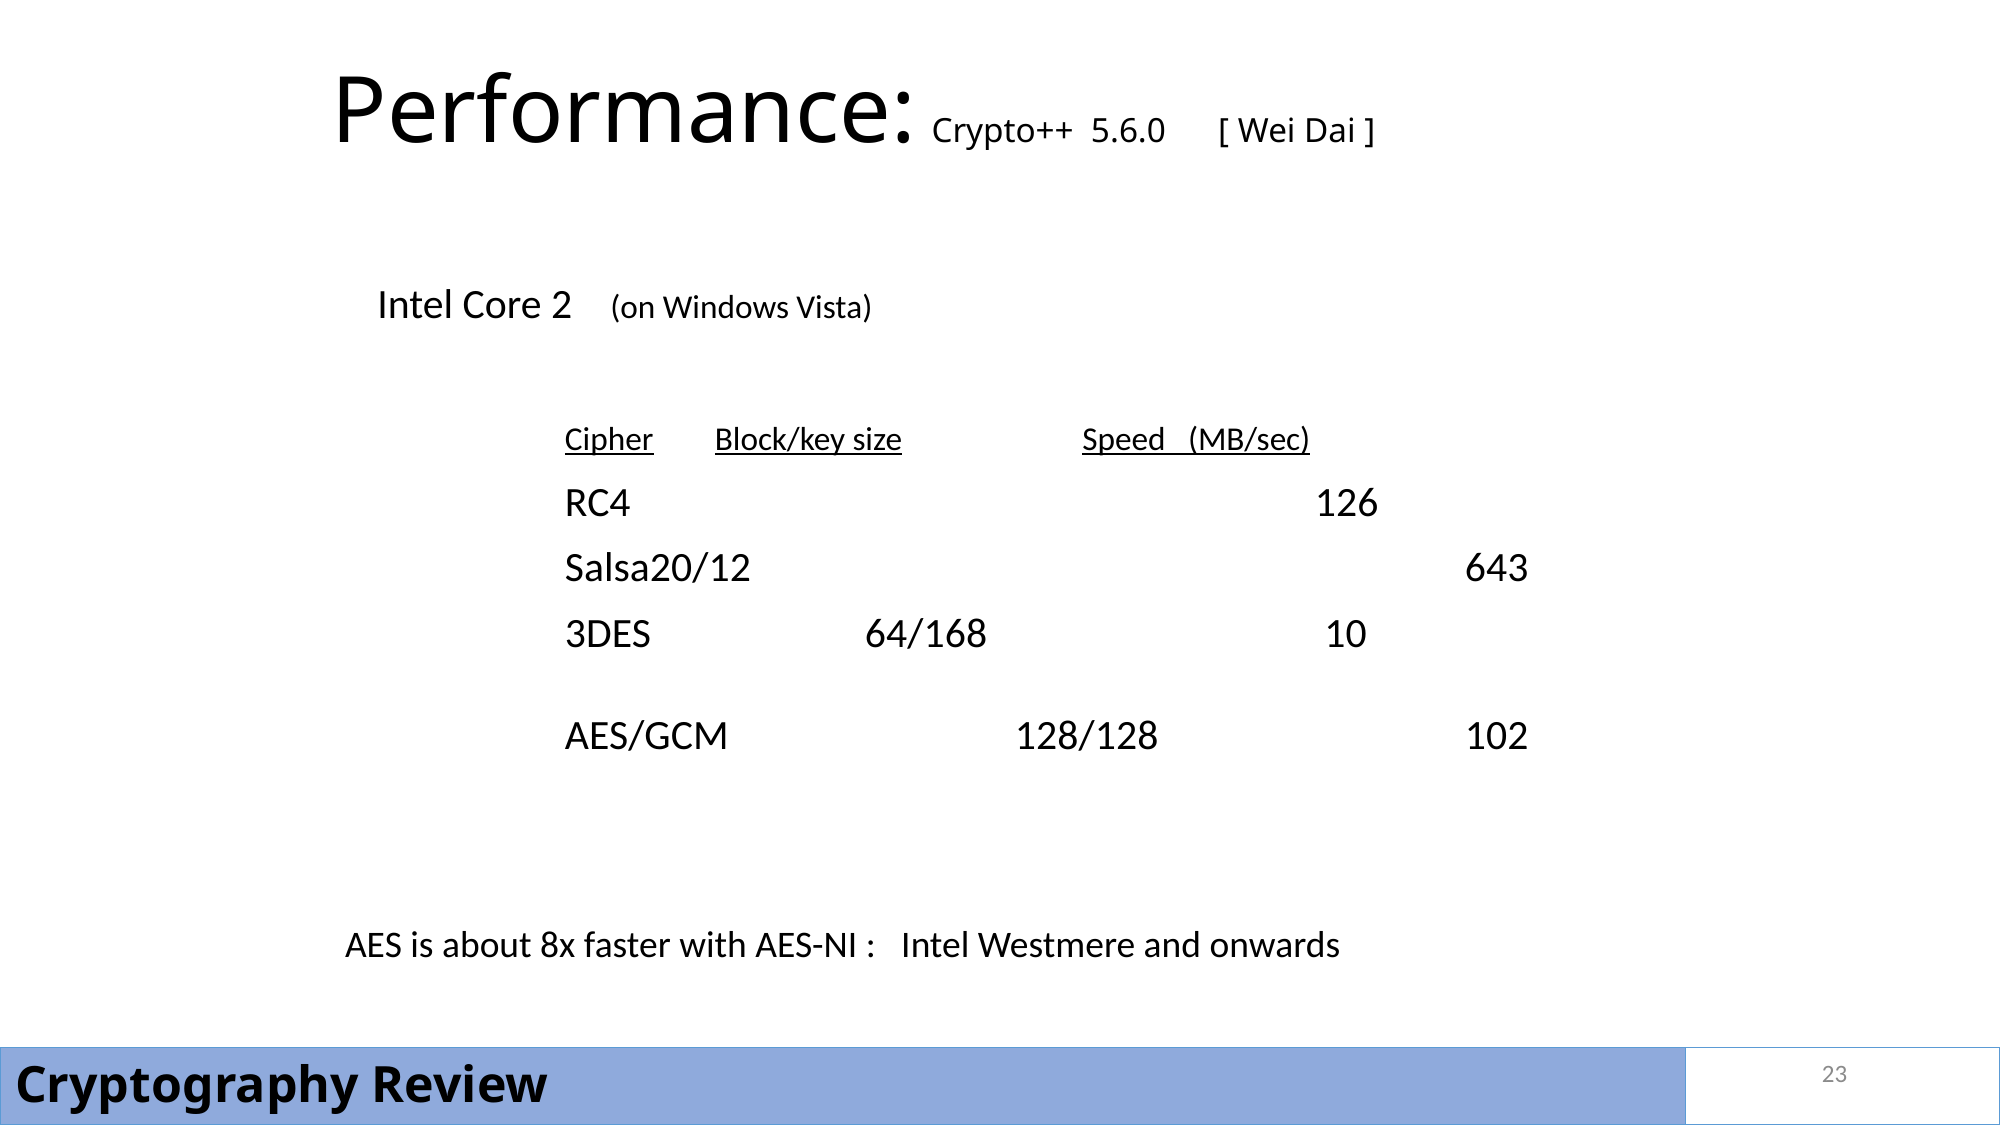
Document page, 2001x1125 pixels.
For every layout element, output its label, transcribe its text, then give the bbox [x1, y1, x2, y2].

slide_number 23 [1412, 1042, 1863, 1103]
text_box AES is about 8x faster with AES-NI : Intel Westmere and onwards [330, 912, 1357, 973]
text_box Cryptography Review [0, 1047, 1685, 1125]
title Performance: Crypto++ 5.6.0 [ Wei Dai ] [316, 37, 1664, 188]
list Intel Core 2 (on Windows Vista) Cipher Block/key size Speed (MB/sec) RC4 126 Salsa20/12 643 3DES 64/168 10 AES/GCM 128/128 102 [362, 275, 1738, 913]
text_box [1685, 1047, 2000, 1125]
